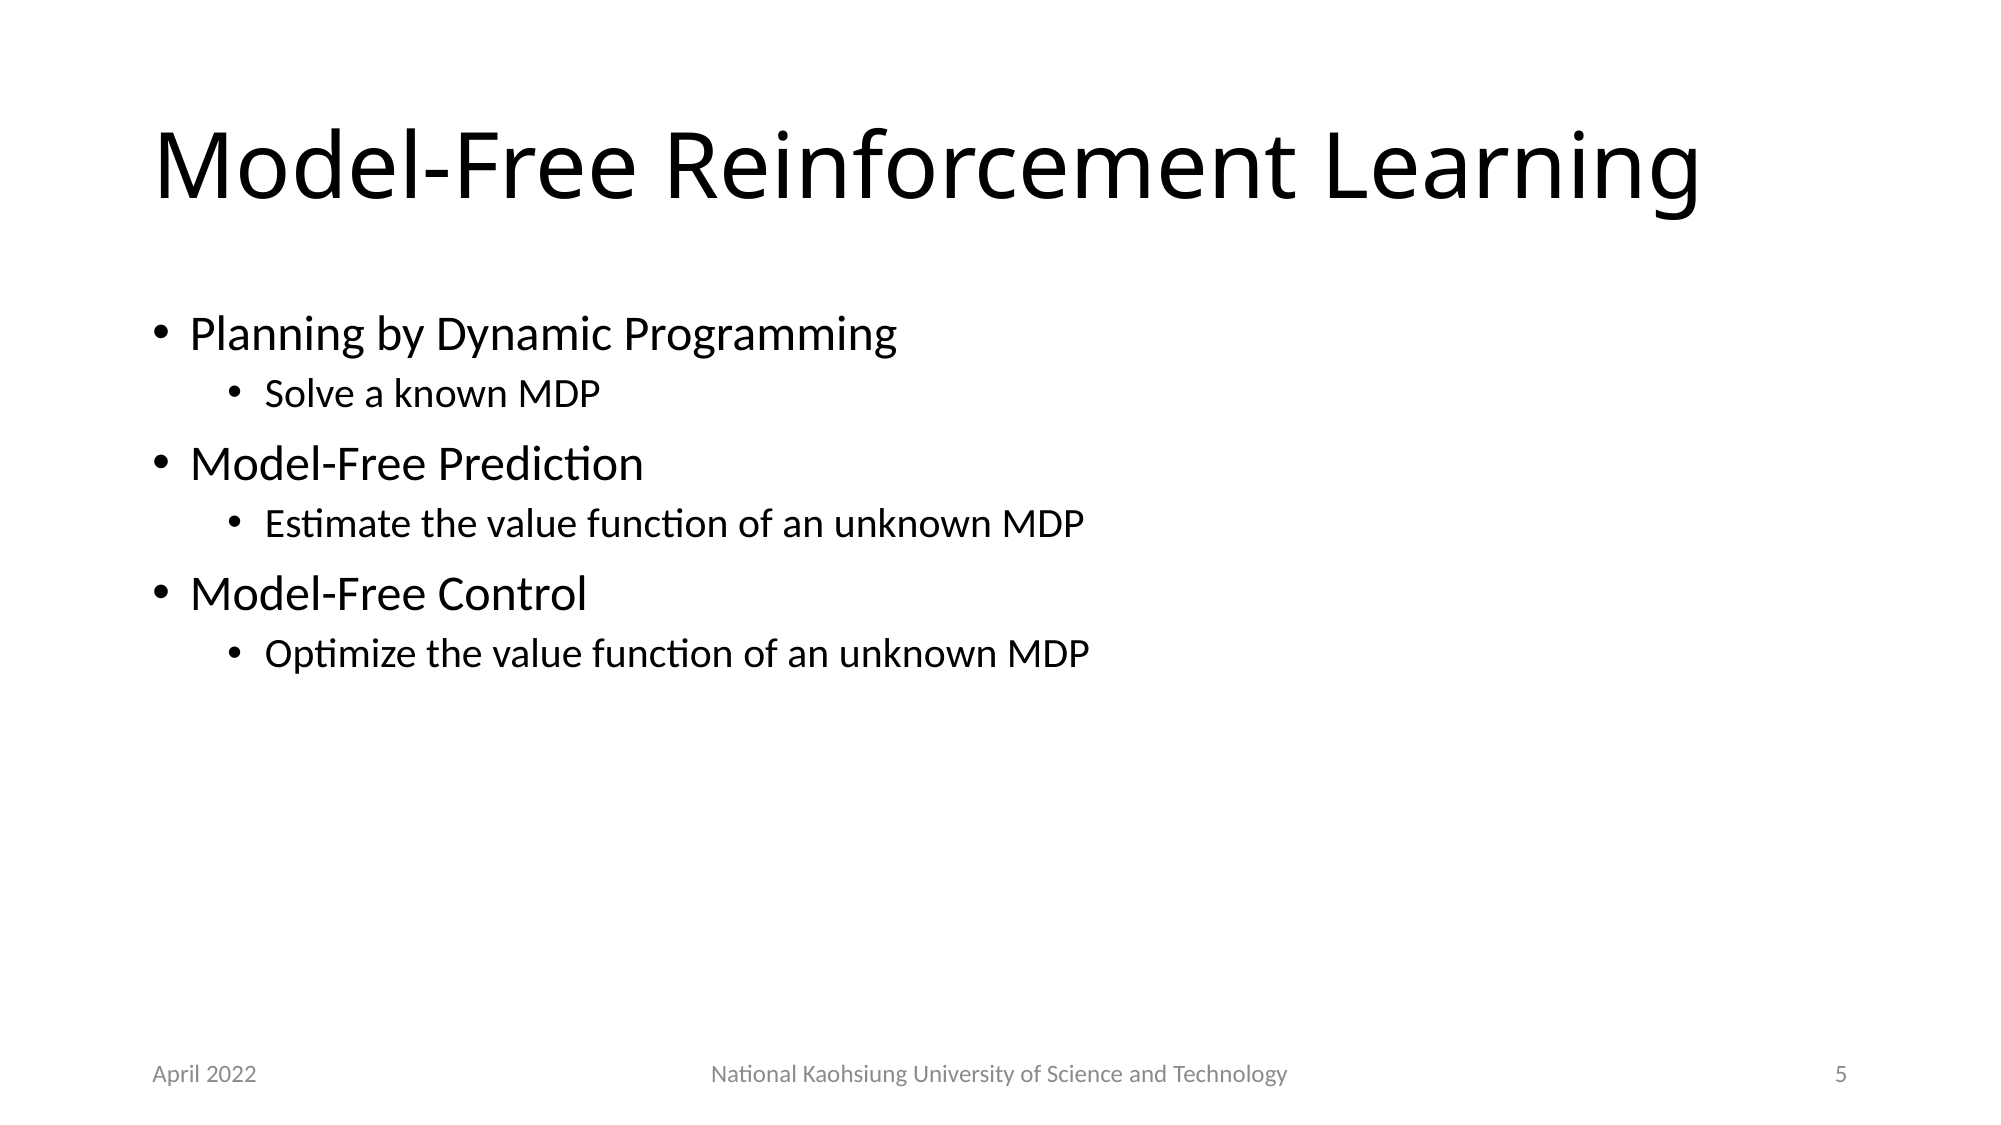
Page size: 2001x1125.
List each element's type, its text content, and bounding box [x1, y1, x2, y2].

title Model-Free Reinforcement Learning [137, 59, 1863, 278]
list Planning by Dynamic Programming Solve a known MDP Model-Free Prediction Estimate the value function of an unknown MDP Model-Free Control Optimize the value function of an unknown MDP [137, 299, 1863, 1014]
footer National Kaohsiung University of Science and Technology [662, 1042, 1338, 1103]
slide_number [137, 1042, 588, 1103]
slide_number 5 [1412, 1042, 1863, 1103]
